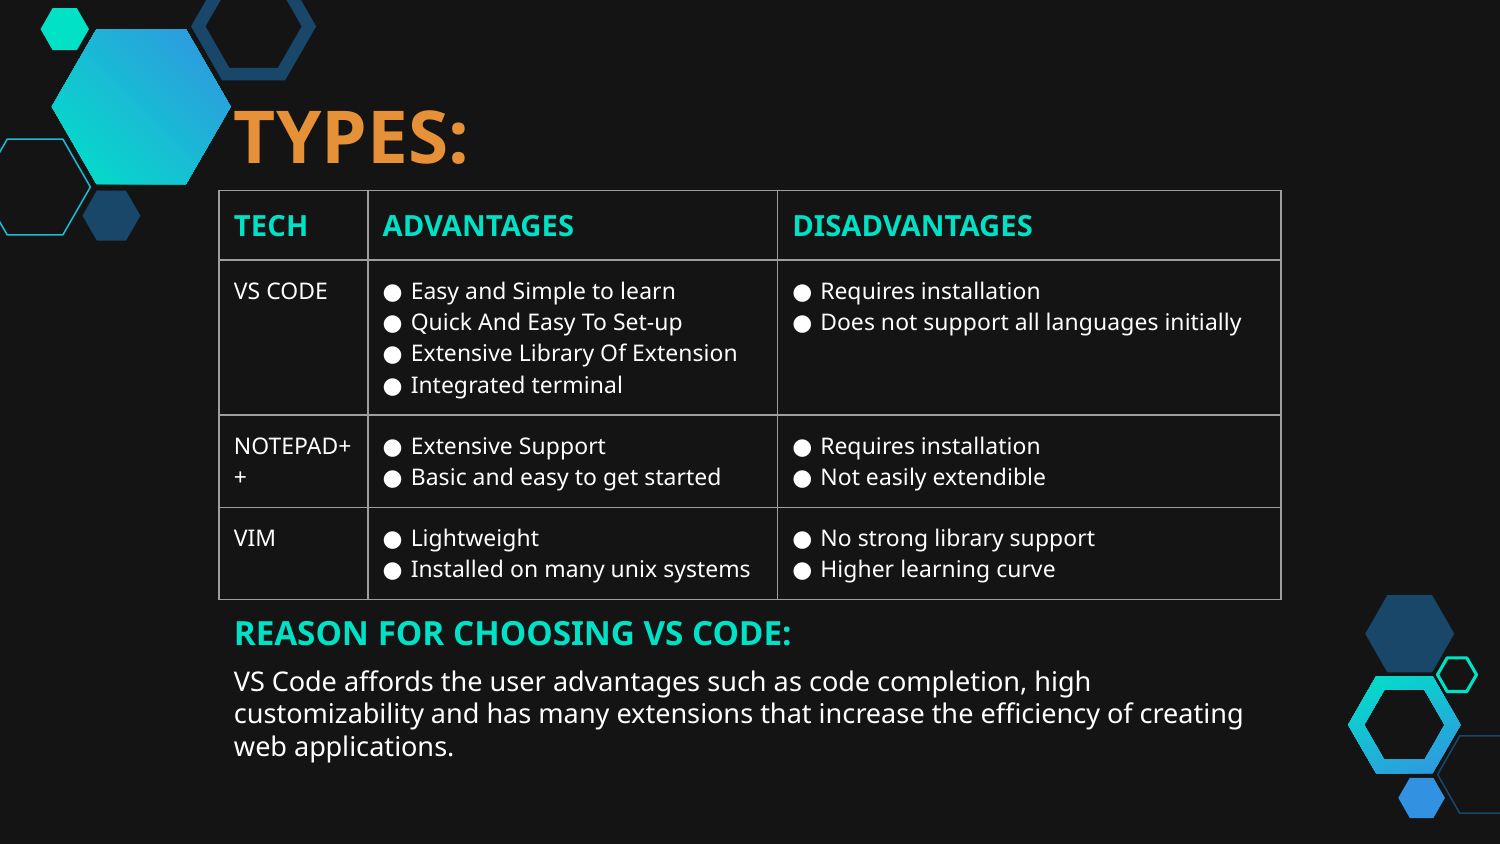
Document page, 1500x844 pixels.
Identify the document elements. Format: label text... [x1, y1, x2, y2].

table_cell VIM [220, 508, 367, 599]
table_cell Extensive Support Basic and easy to get started [369, 416, 777, 507]
table_header TECH [220, 191, 367, 259]
table_cell NOTEPAD++ [220, 416, 367, 507]
list REASON FOR CHOOSING VS CODE: VS Code affords the user advantages such as code completion, high customizability and has many extensions that increase the efficiency of creating web applications. [218, 600, 1282, 749]
table_cell No strong library support Higher learning curve [778, 508, 1280, 599]
table_cell Requires installation Does not support all languages initially [778, 261, 1280, 414]
table_cell VS CODE [220, 261, 367, 414]
table_header ADVANTAGES [369, 191, 777, 259]
list TYPES: [218, 75, 1282, 141]
table_cell Easy and Simple to learn Quick And Easy To Set-up Extensive Library Of Extension Integrated terminal [369, 261, 777, 414]
table_cell Requires installation Not easily extendible [778, 416, 1280, 507]
table_cell Lightweight Installed on many unix systems [369, 508, 777, 599]
table_header DISADVANTAGES [778, 191, 1280, 259]
